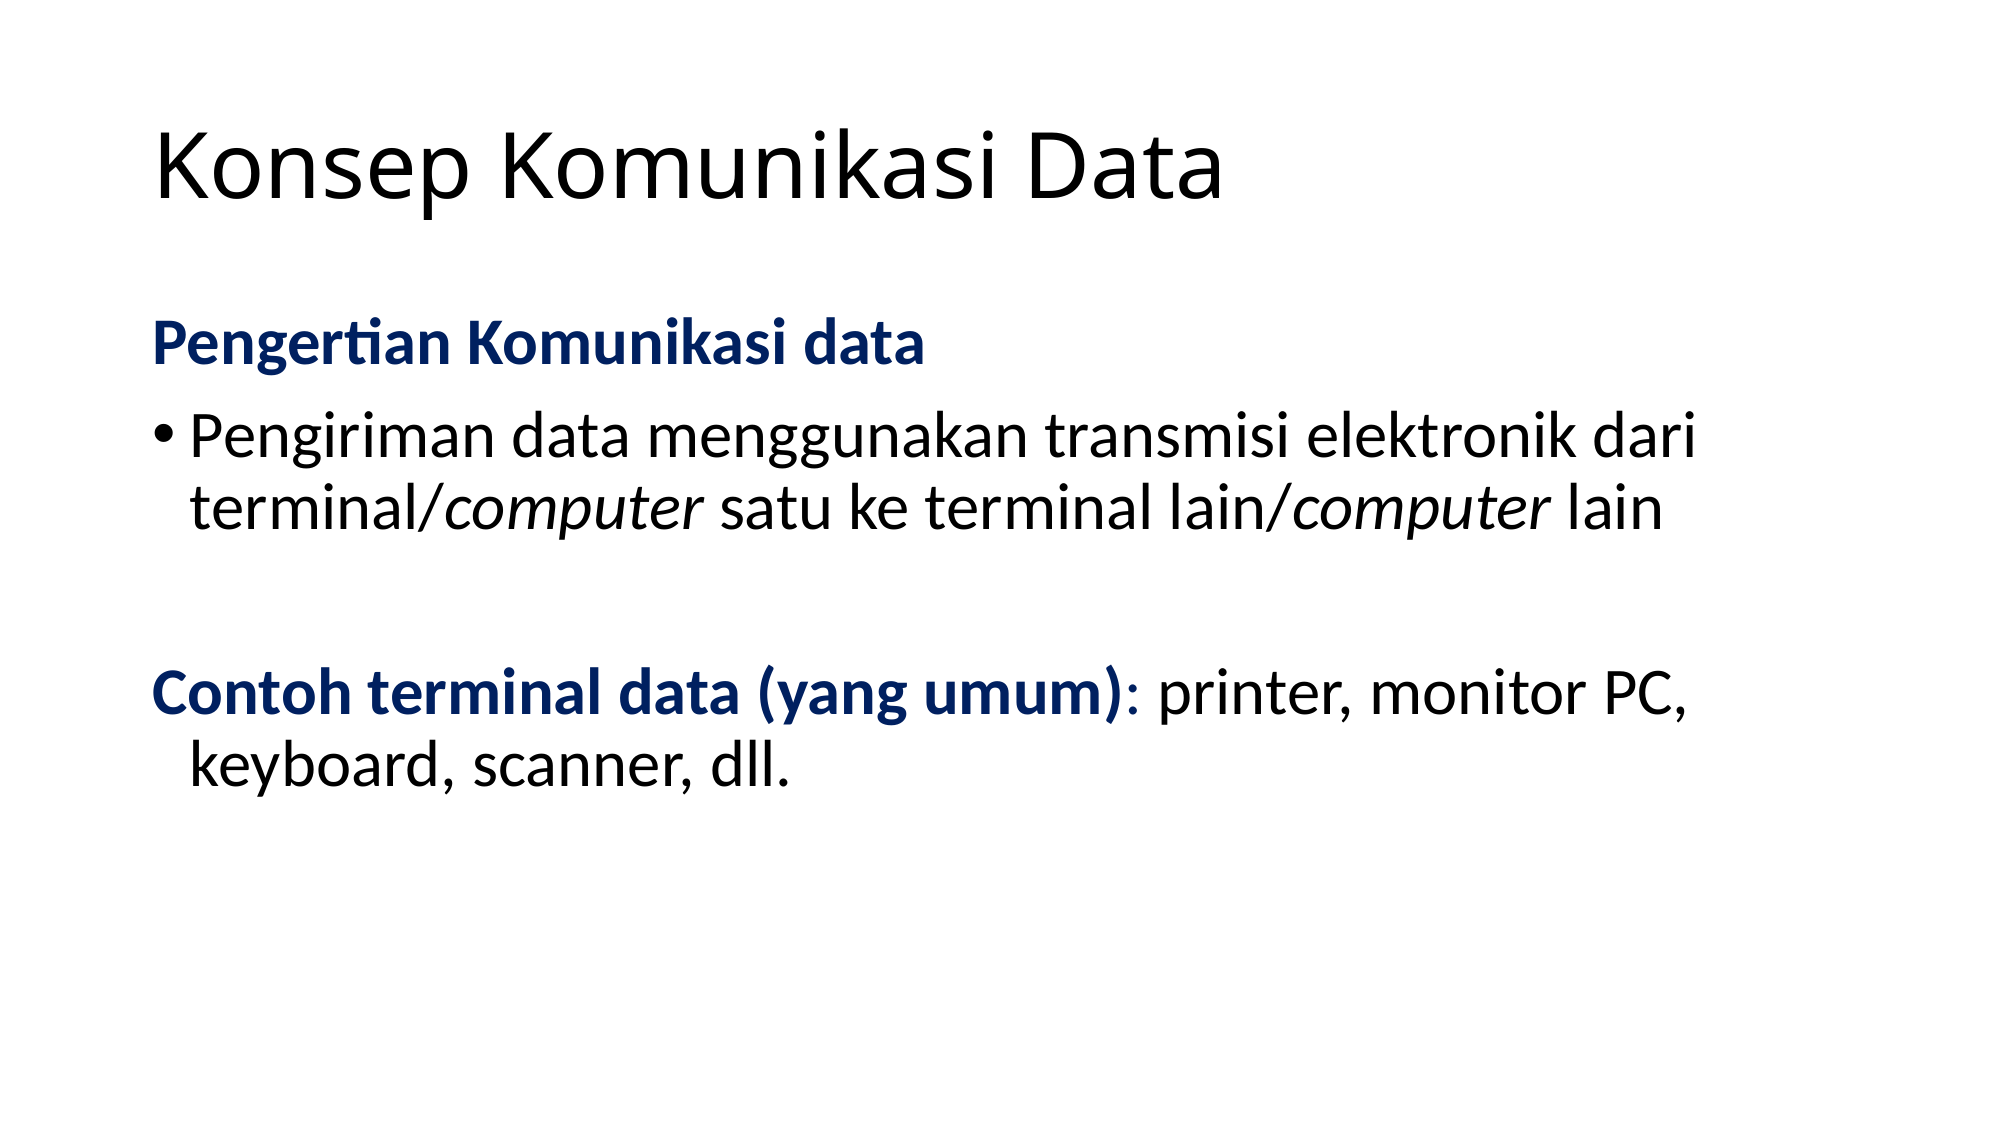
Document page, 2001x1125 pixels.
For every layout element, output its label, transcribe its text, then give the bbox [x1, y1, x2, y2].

title Konsep Komunikasi Data [137, 59, 1863, 278]
list Pengertian Komunikasi data Pengiriman data menggunakan transmisi elektronik dari terminal/computer satu ke terminal lain/computer lain Contoh terminal data (yang umum): printer, monitor PC, keyboard, scanner, dll. [137, 299, 1863, 1014]
